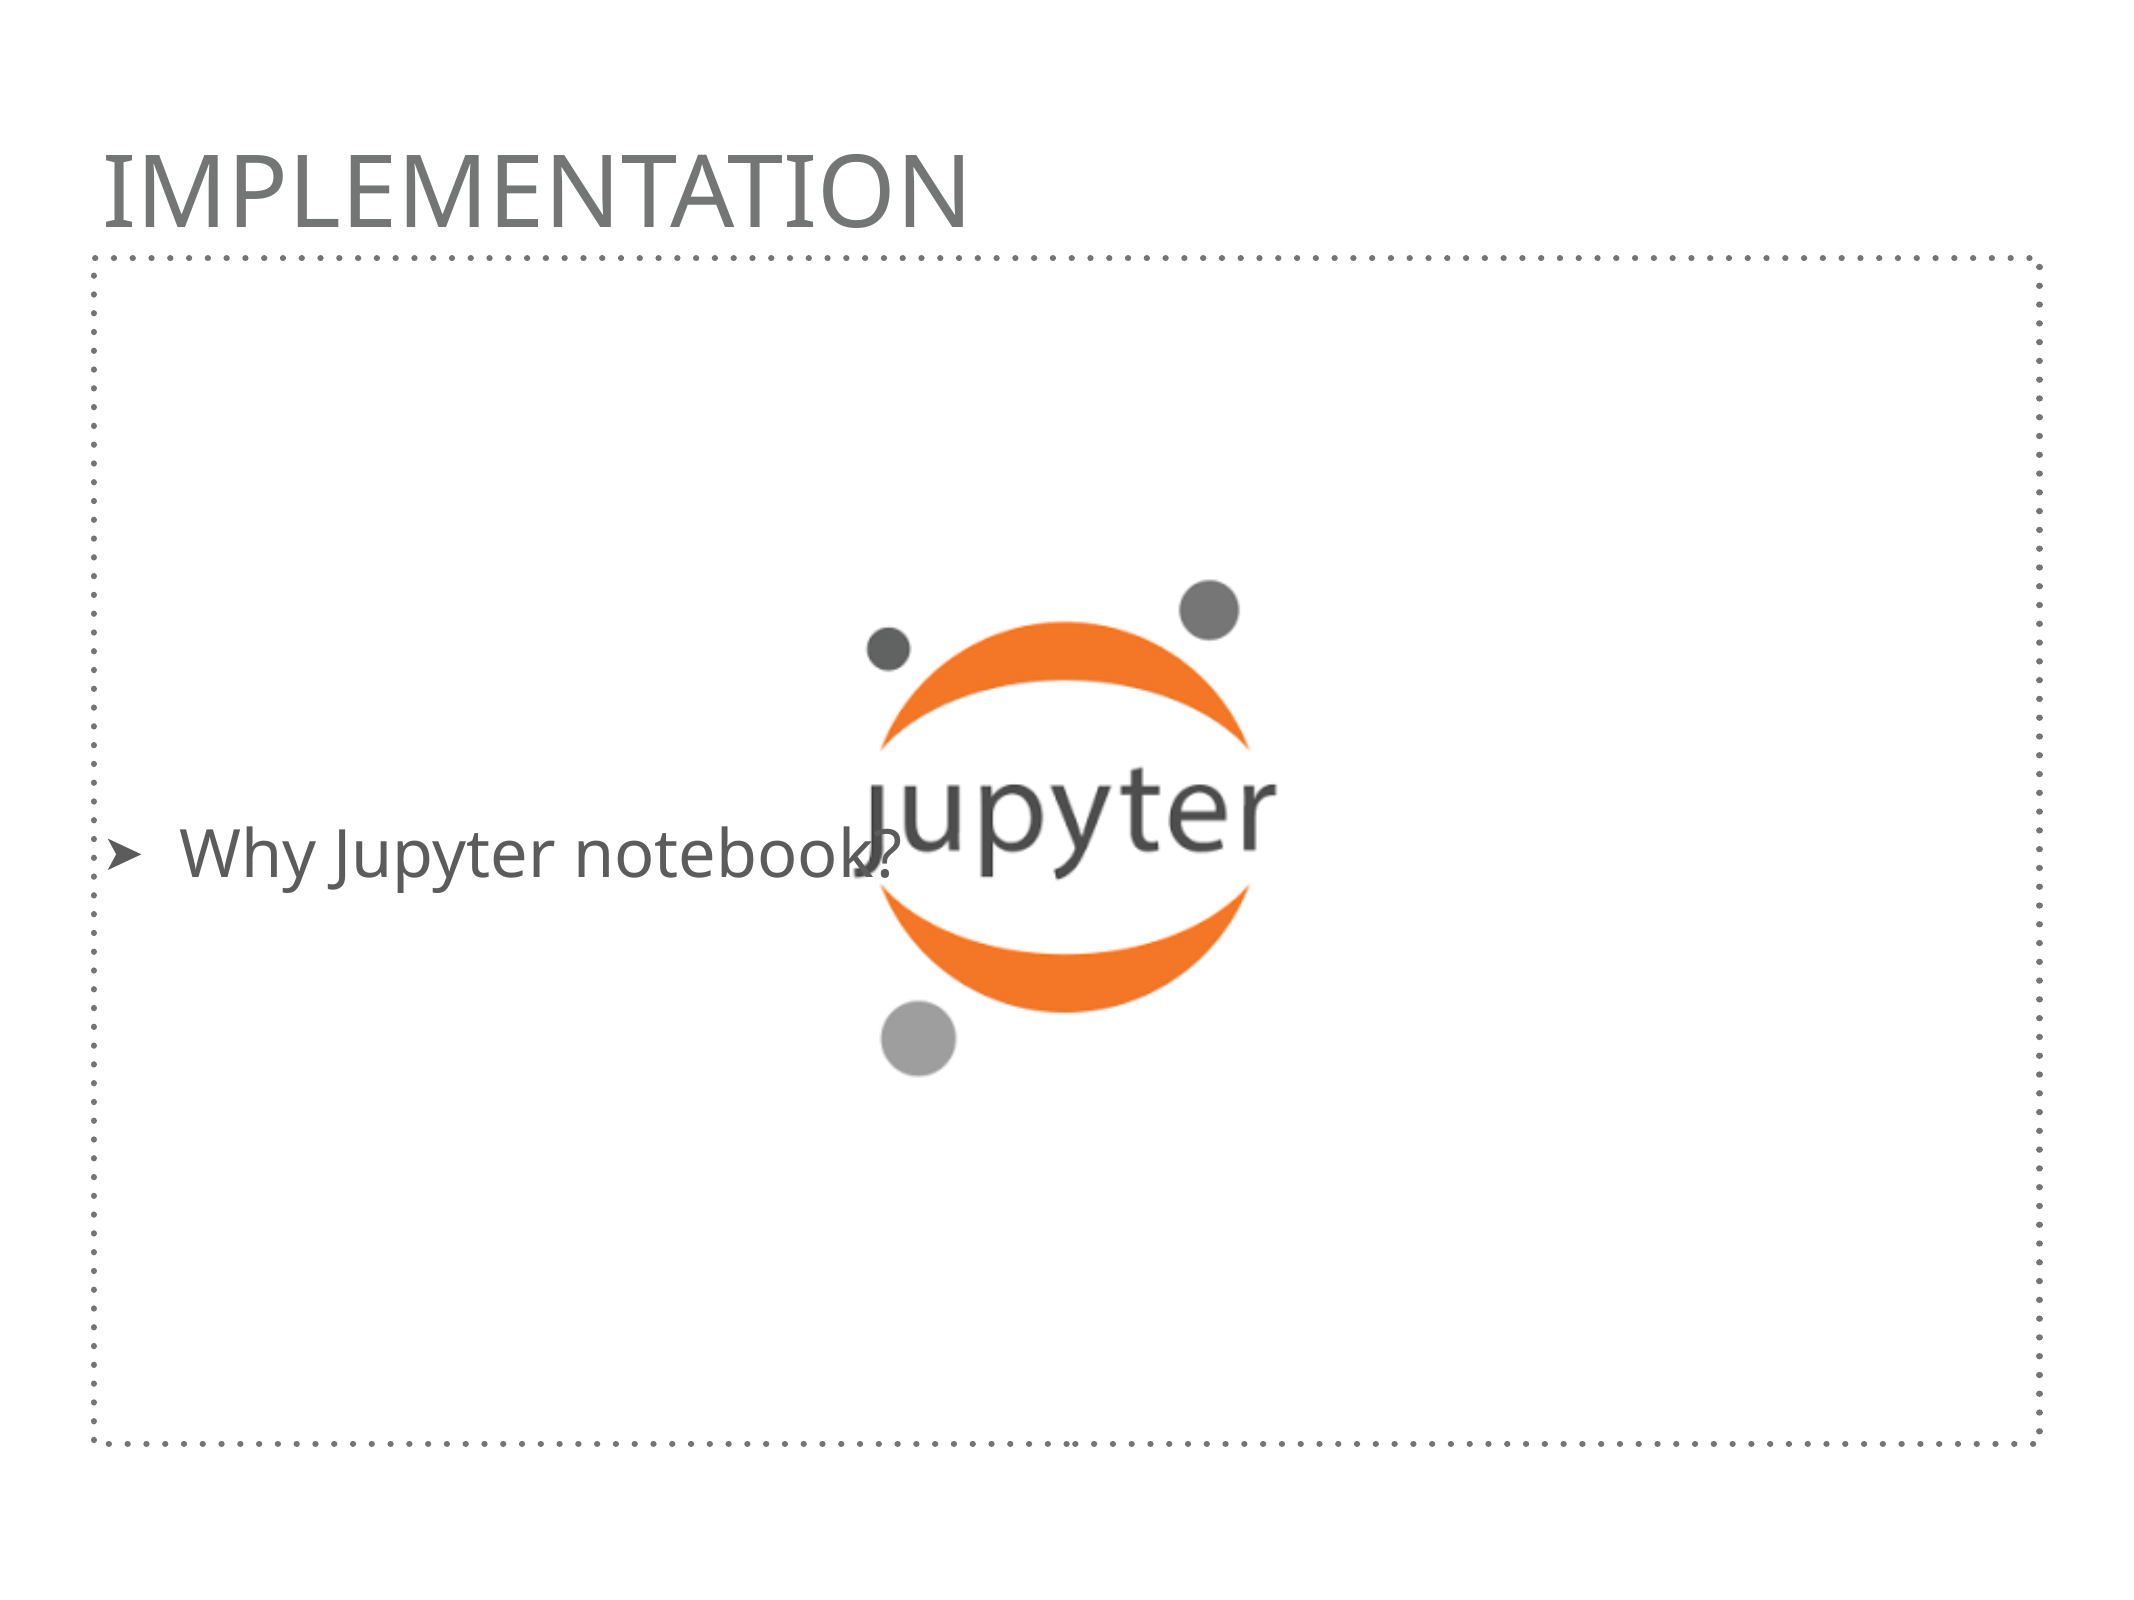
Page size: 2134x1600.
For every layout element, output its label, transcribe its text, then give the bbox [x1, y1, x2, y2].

picture [849, 574, 1284, 1080]
list Why Jupyter notebook? [91, 255, 2043, 1447]
title Implementation [93, 118, 2041, 238]
